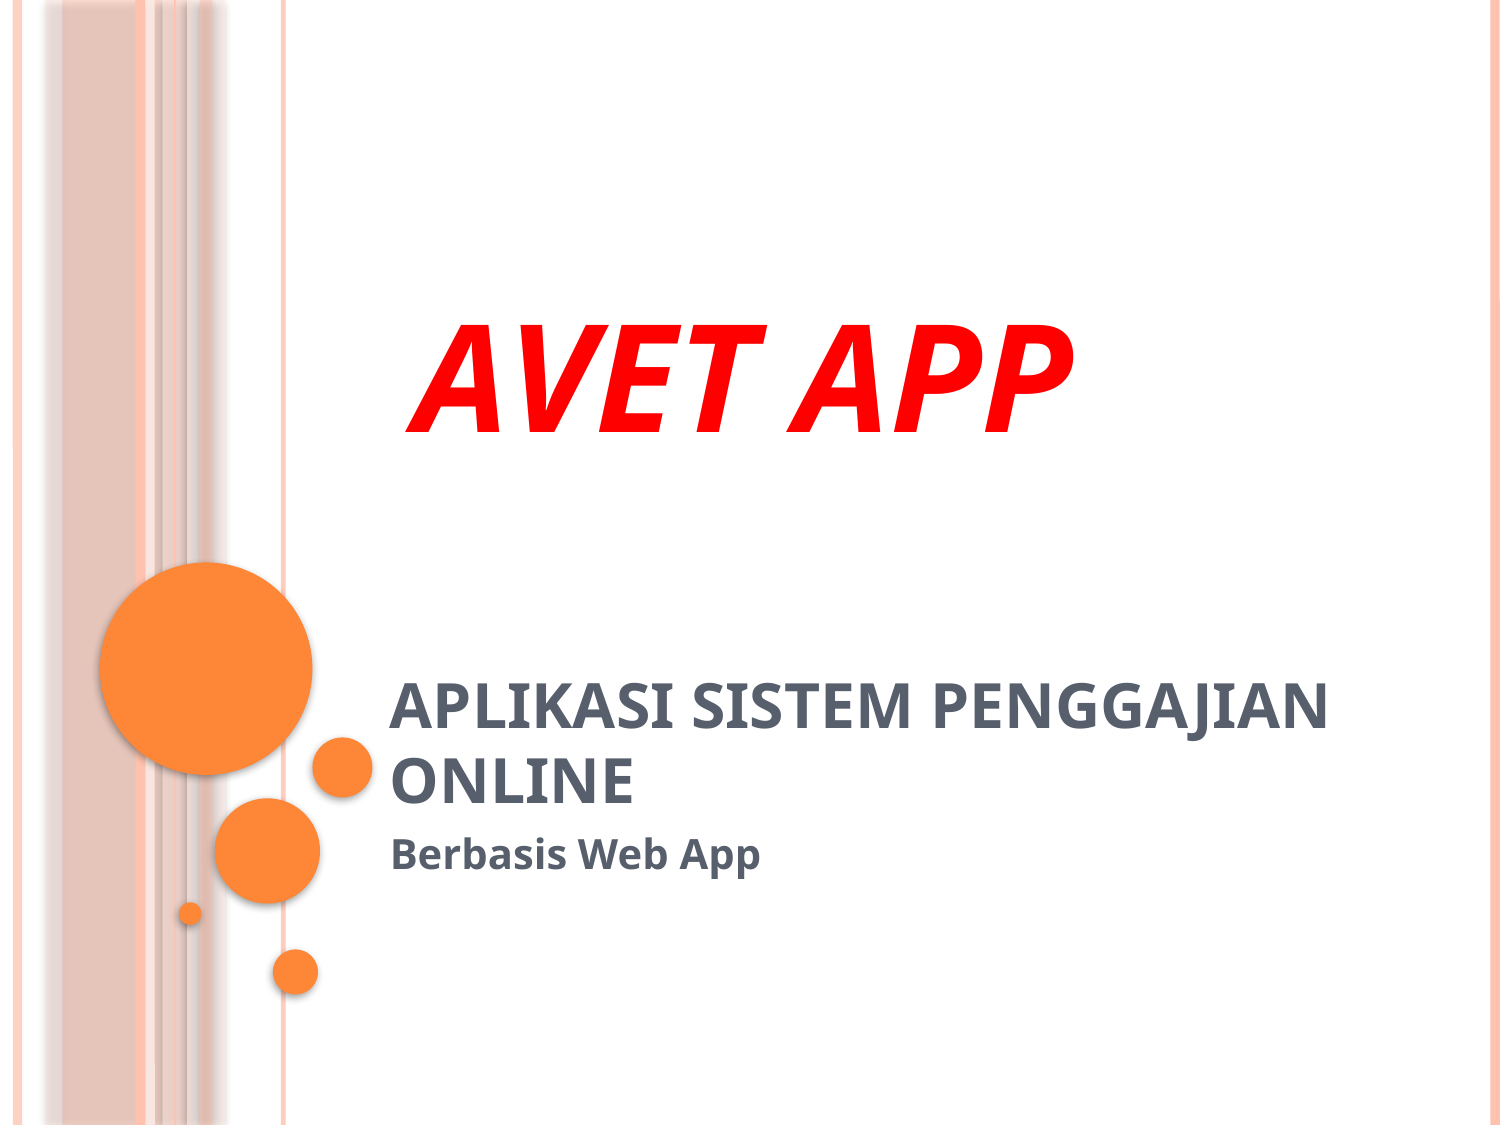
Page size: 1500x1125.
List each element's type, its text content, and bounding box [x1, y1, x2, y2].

text_box AVET APP [399, 274, 1413, 500]
subtitle Berbasis Web App [375, 820, 1388, 1046]
title Aplikasi Sistem Penggajian Online [375, 512, 1388, 820]
